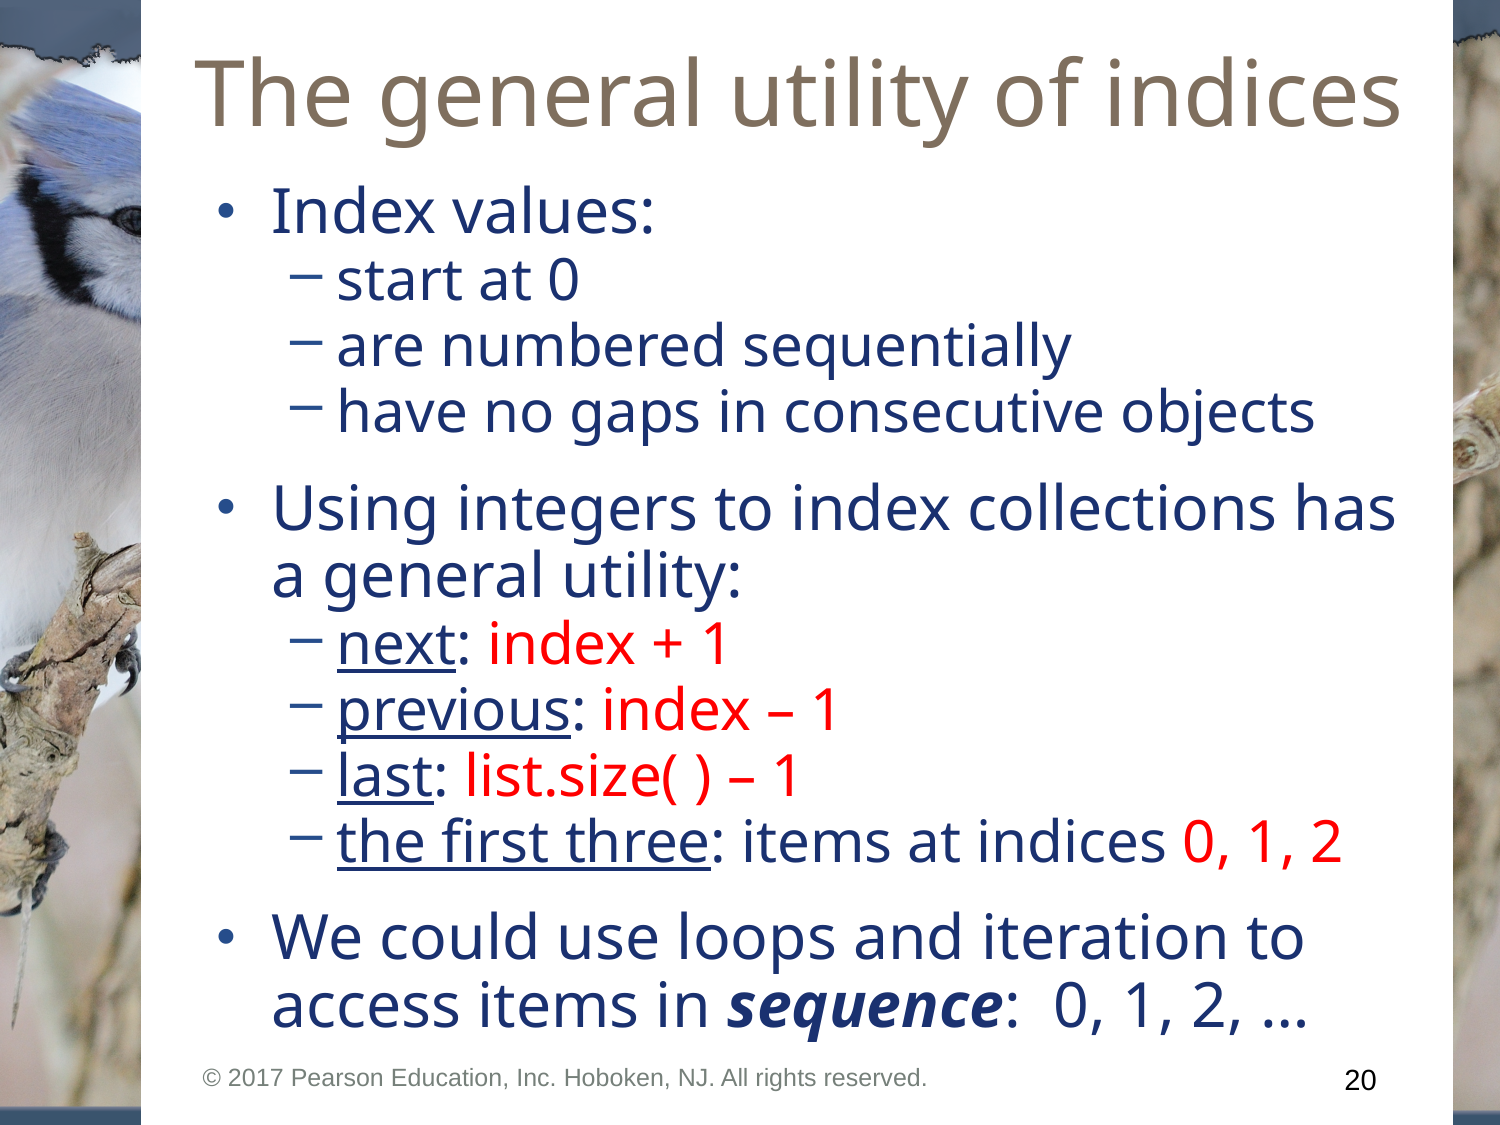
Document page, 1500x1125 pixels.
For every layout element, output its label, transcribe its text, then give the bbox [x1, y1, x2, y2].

picture [1453, 0, 1500, 1125]
picture [0, 0, 141, 1125]
title The general utility of indices [162, 31, 1438, 149]
footer © 2017 Pearson Education, Inc. Hoboken, NJ. All rights reserved. [187, 1054, 1325, 1105]
text_box Index values: start at 0 are numbered sequentially have no gaps in consecutive objects Using integers to index collections has a general utility: next: index + 1 previous: index – 1 last: list.size( ) – 1 the first three: items at indices 0, 1, 2 We could use loops and iteration to access items in sequence: 0, 1, 2, … [200, 172, 1425, 1071]
